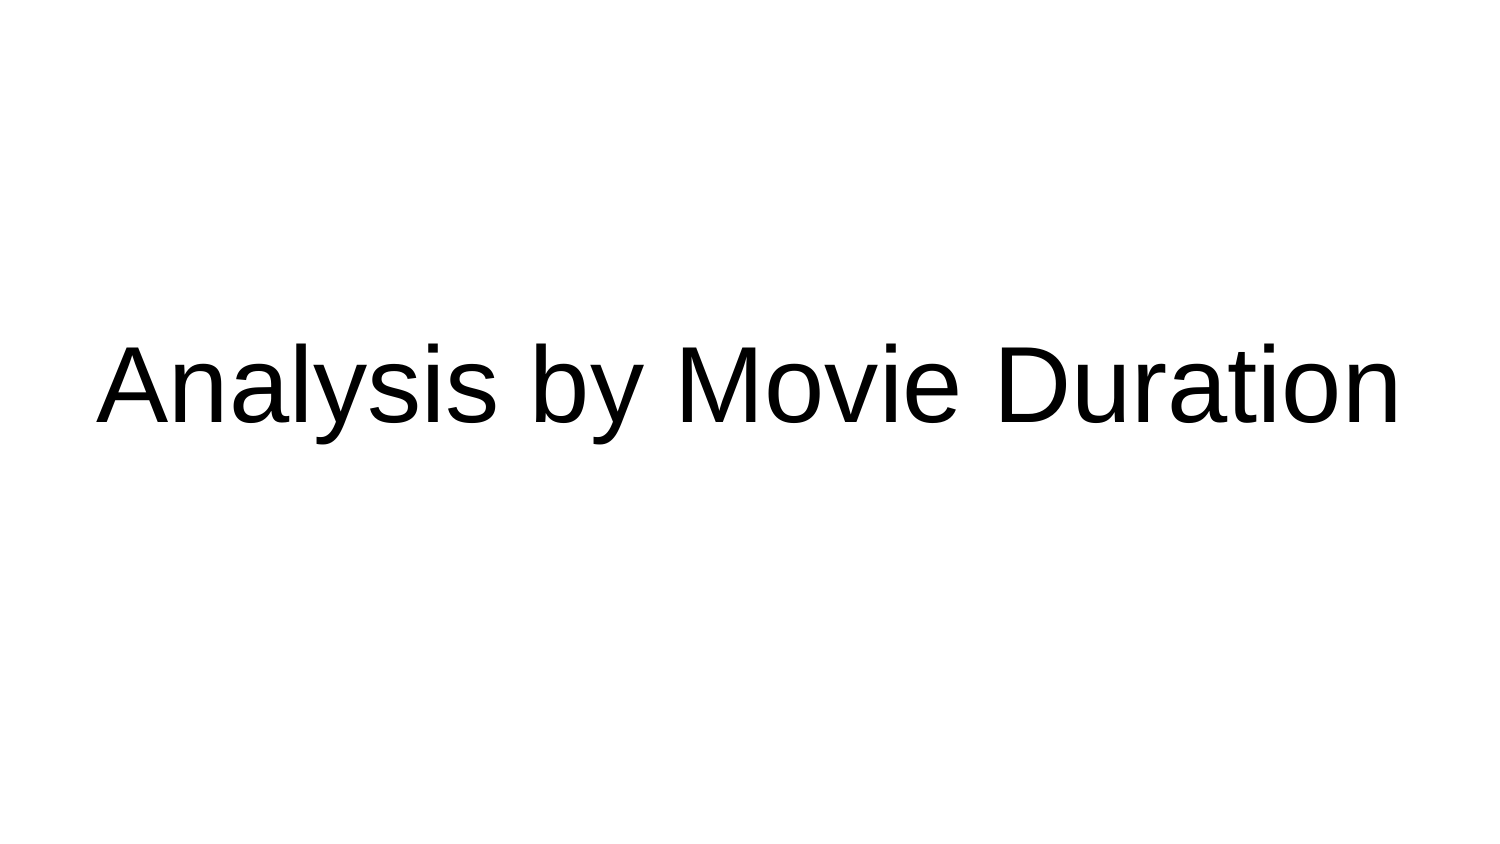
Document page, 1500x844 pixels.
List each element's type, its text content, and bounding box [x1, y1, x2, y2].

title Analysis by Movie Duration [51, 122, 1449, 459]
